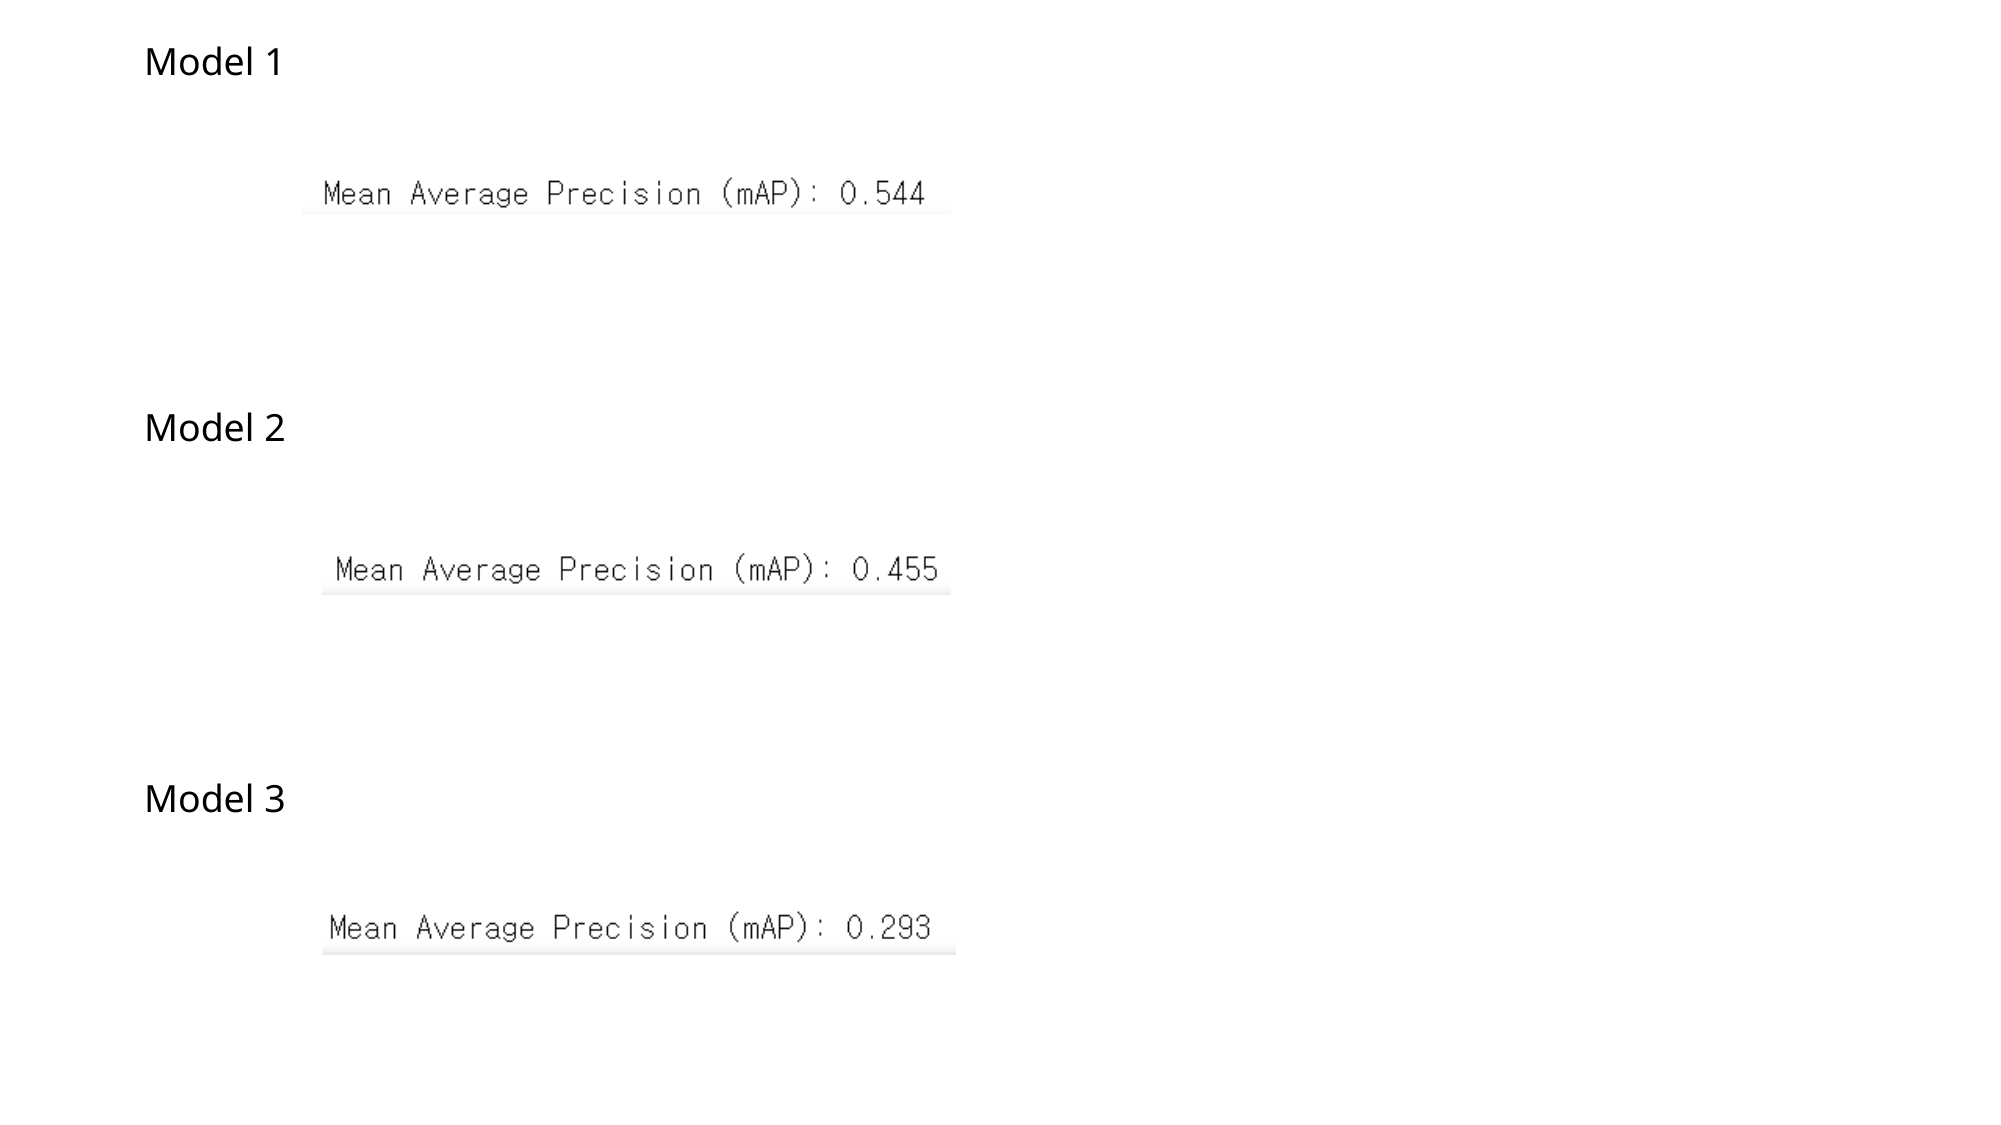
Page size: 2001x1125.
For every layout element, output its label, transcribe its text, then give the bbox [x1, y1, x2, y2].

text_box Model 2 [129, 396, 302, 457]
picture [322, 896, 956, 955]
text_box Model 1 [129, 30, 302, 90]
picture [302, 159, 951, 214]
text_box Model 3 [129, 767, 302, 828]
picture [322, 544, 951, 595]
